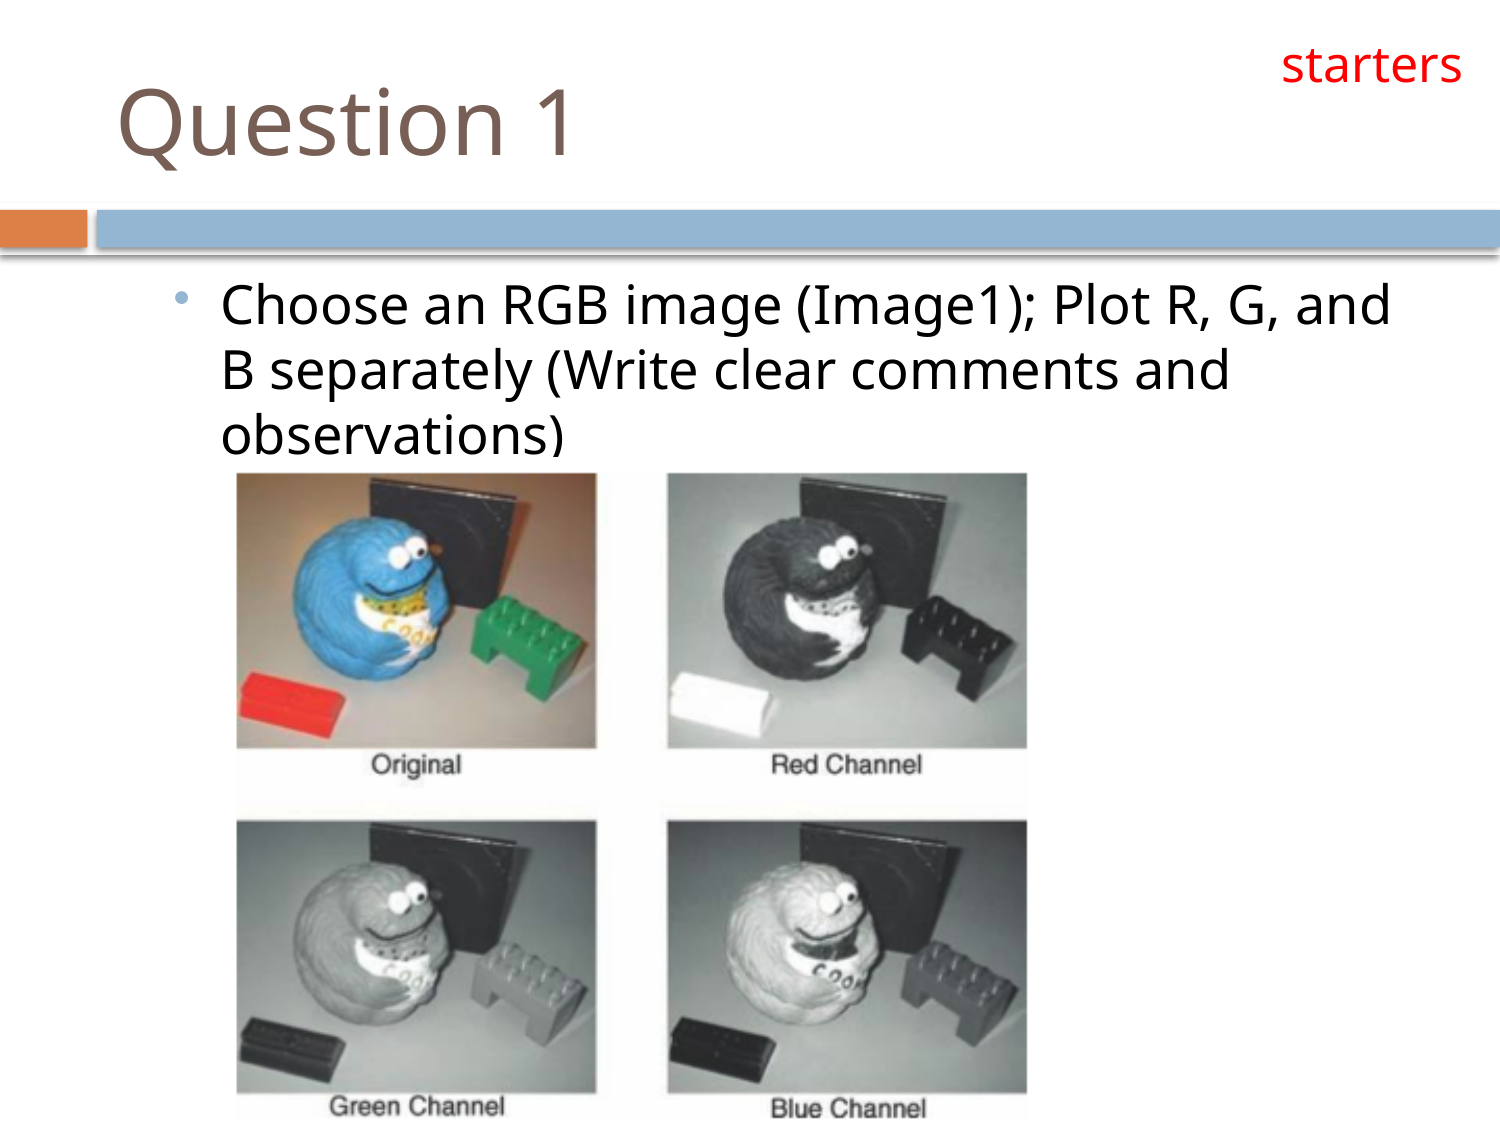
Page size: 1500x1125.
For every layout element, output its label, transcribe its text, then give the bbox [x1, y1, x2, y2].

text_box Question 1 [100, 37, 1438, 200]
text_box starters [1267, 25, 1491, 100]
picture [208, 457, 1065, 1125]
text_box Choose an RGB image (Image1); Plot R, G, and B separately (Write clear comments and observations) [100, 262, 1438, 1042]
